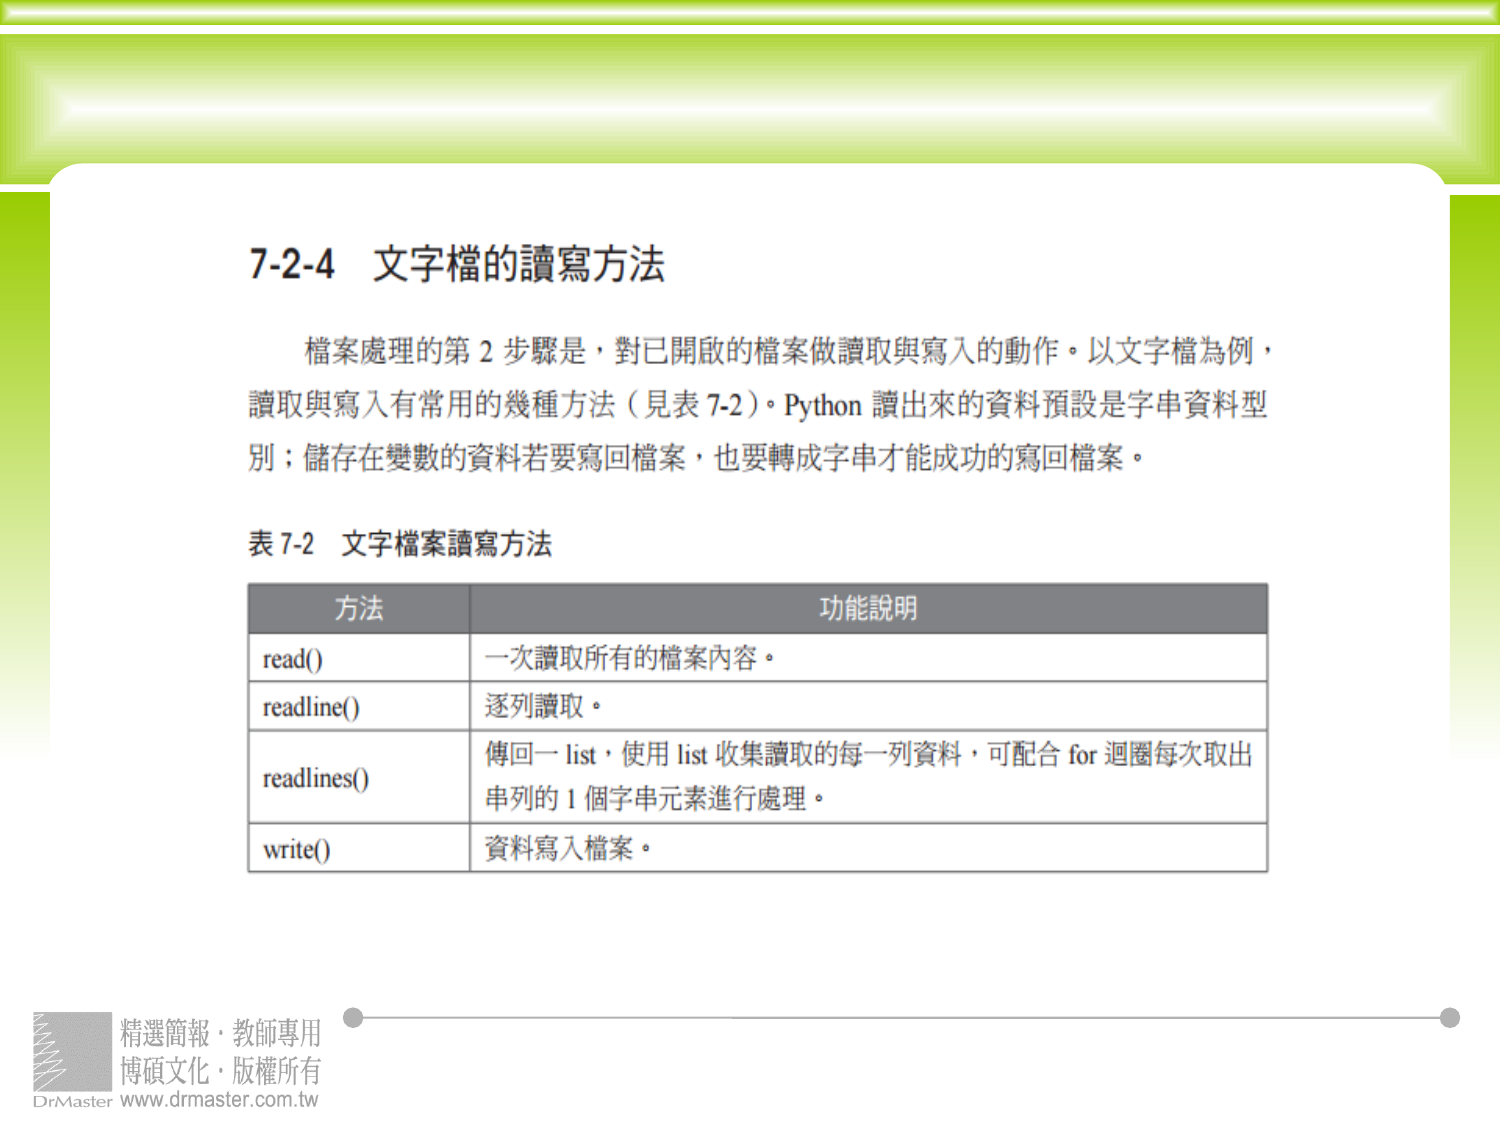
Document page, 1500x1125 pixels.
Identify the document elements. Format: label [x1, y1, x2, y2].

picture [33, 1012, 322, 1110]
list [218, 227, 1285, 887]
